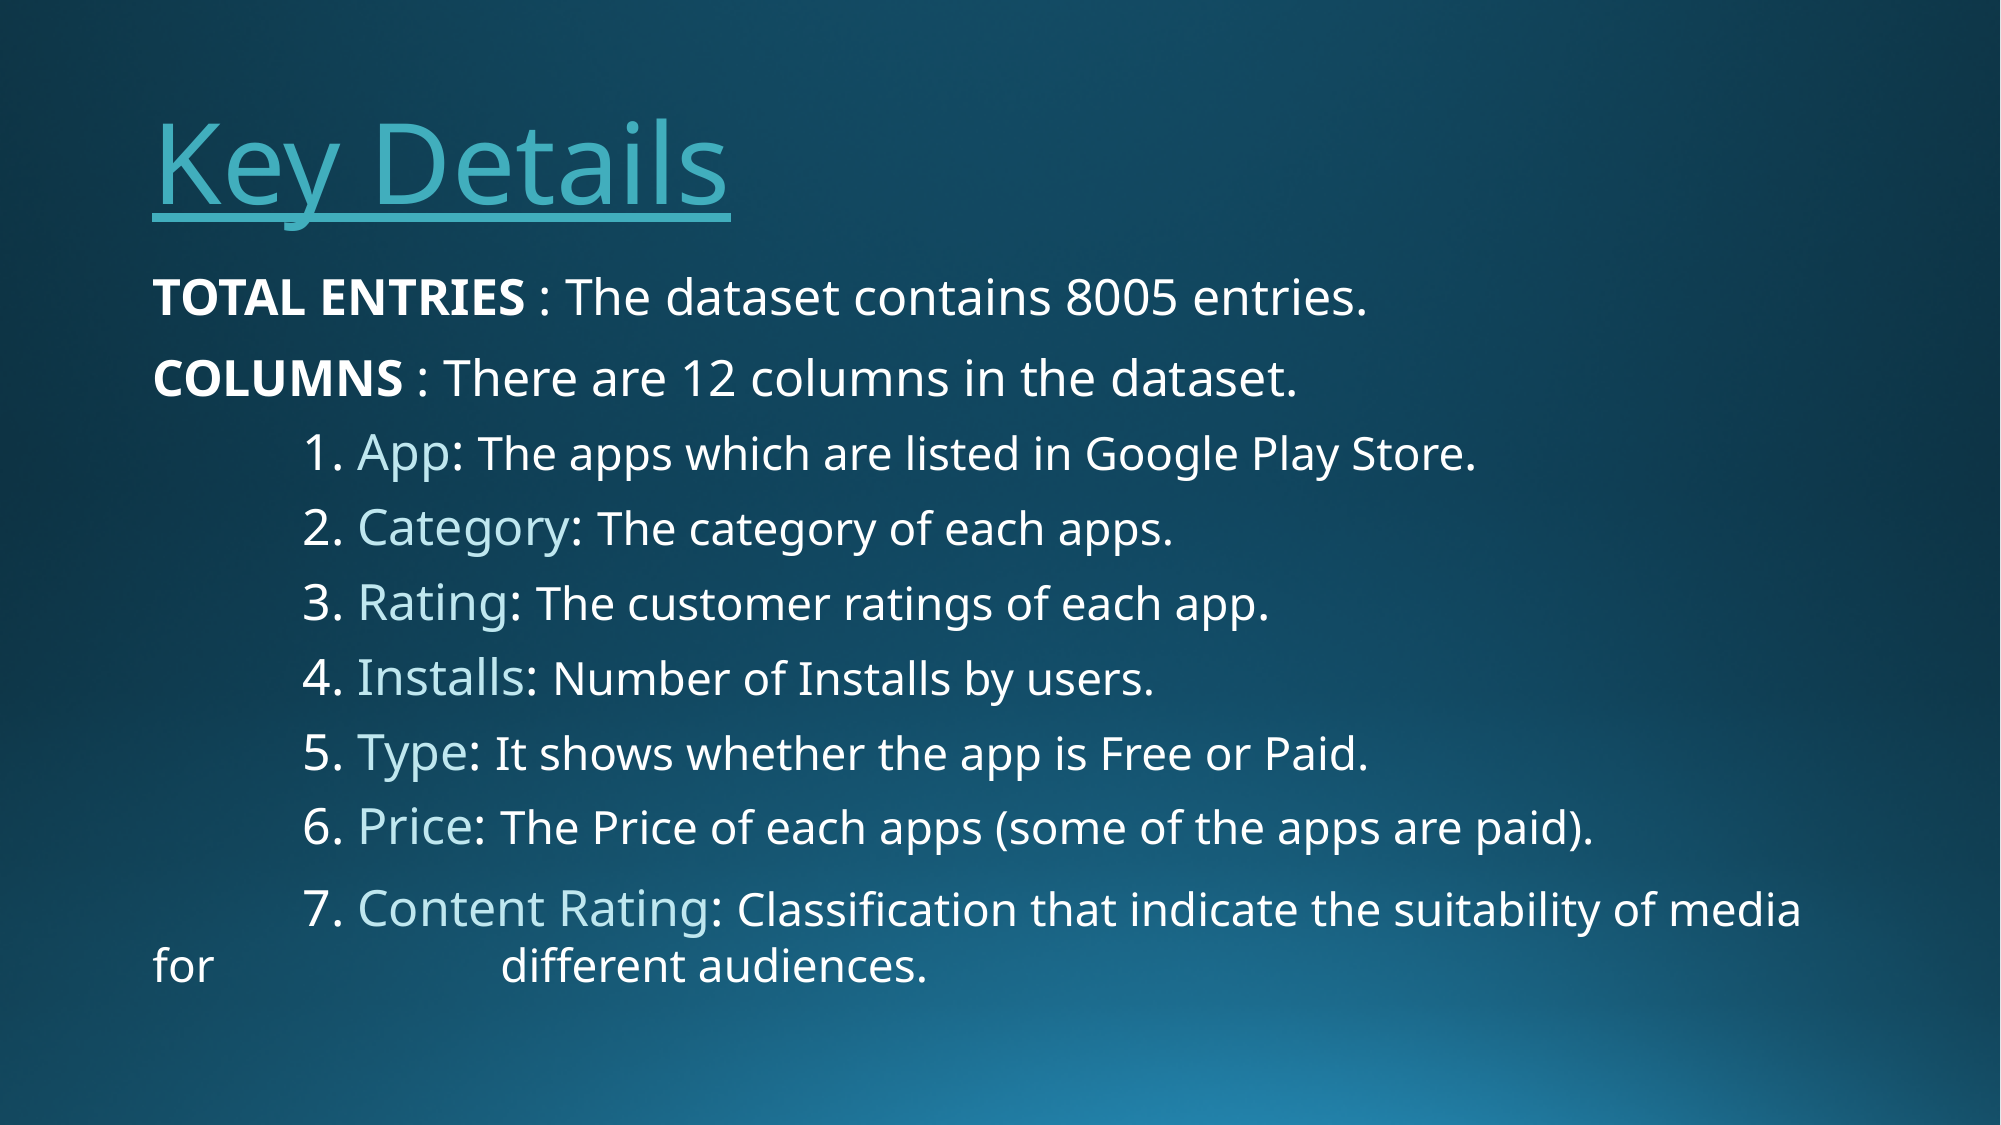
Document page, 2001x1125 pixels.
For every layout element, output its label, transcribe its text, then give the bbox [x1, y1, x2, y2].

list TOTAL ENTRIES : The dataset contains 8005 entries. COLUMNS : There are 12 columns in the dataset. 1. App: The apps which are listed in Google Play Store. 2. Category: The category of each apps. 3. Rating: The customer ratings of each app. 4. Installs: Number of Installs by users. 5. Type: It shows whether the app is Free or Paid. 6. Price: The Price of each apps (some of the apps are paid). 7. Content Rating: Classification that indicate the suitability of media for different audiences. [137, 258, 1863, 1040]
picture [0, 0, 2001, 1125]
title Key Details [137, 59, 1863, 258]
